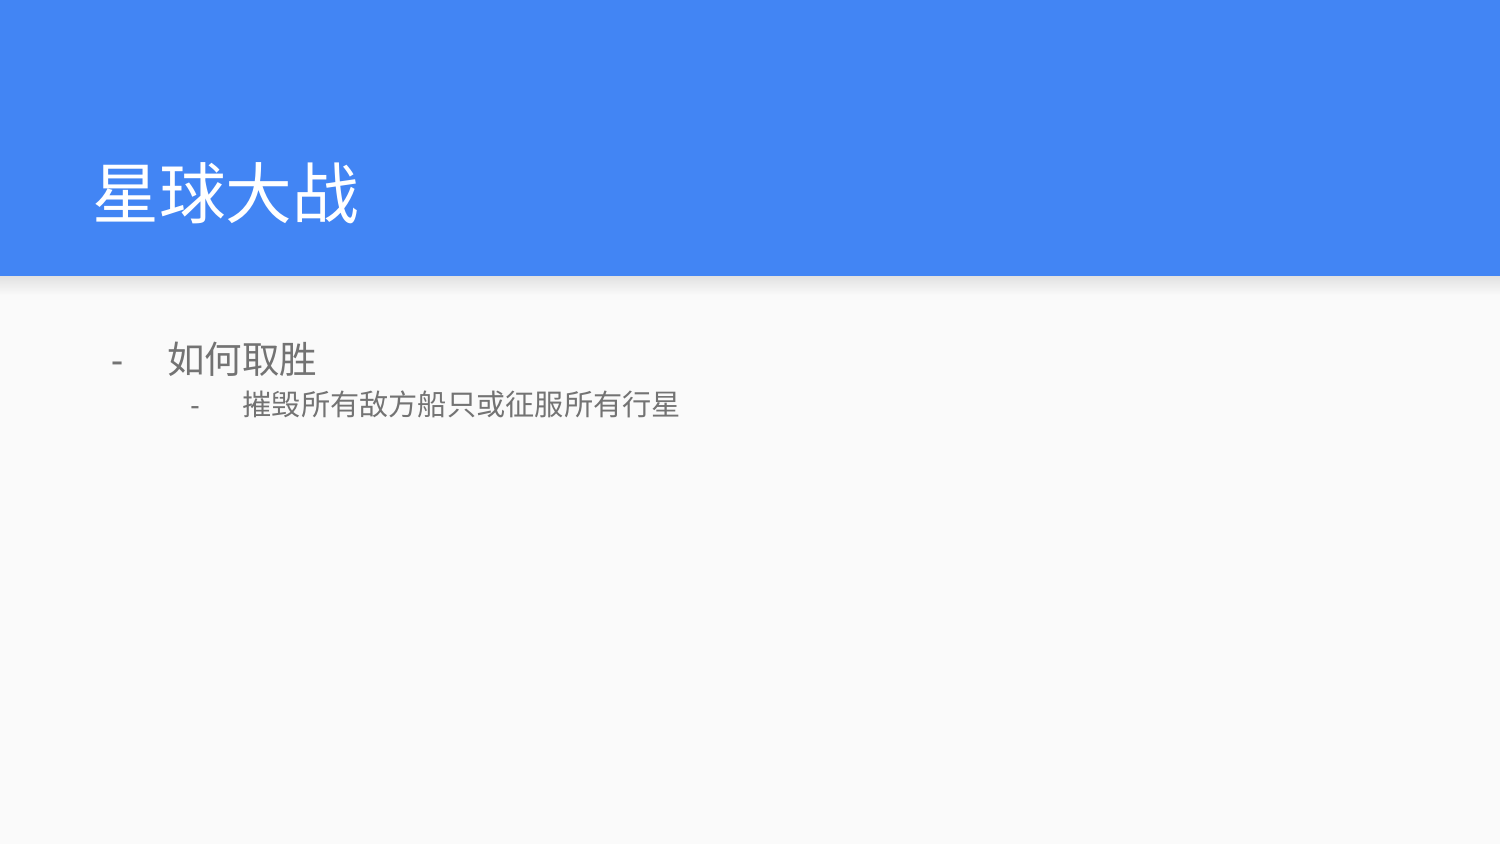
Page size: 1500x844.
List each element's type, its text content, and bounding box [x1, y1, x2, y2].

title 星球大战 [77, 121, 1427, 248]
list 如何取胜 摧毁所有敌方船只或征服所有行星 [77, 314, 1427, 760]
